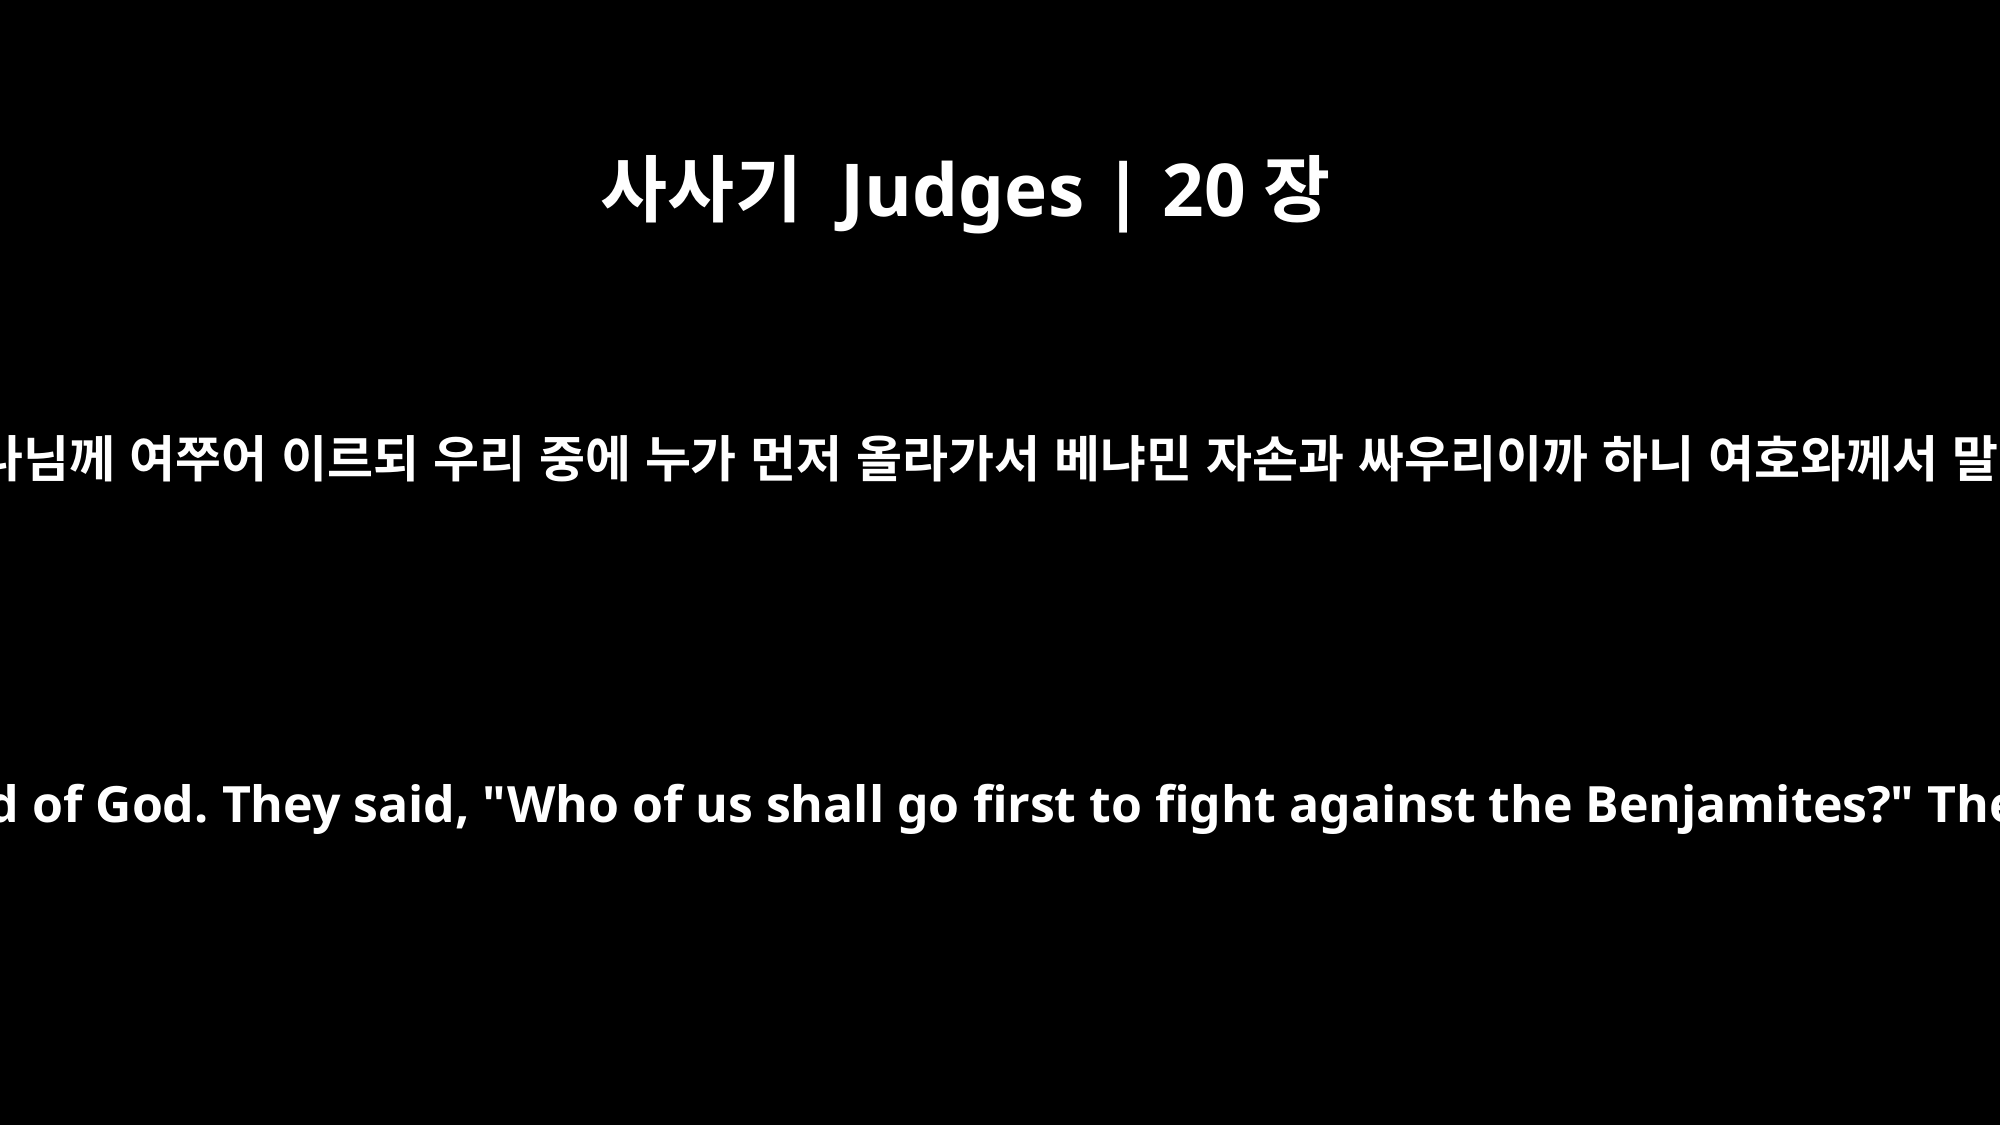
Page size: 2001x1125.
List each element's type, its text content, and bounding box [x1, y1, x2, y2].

text_box 18 이스라엘 자손이 일어나 벧엘에 올라가서 하나님께 여쭈어 이르되 우리 중에 누가 먼저 올라가서 베냐민 자손과 싸우리이까 하니 여호와께서 말씀하시되 유다가 먼저 갈지니라 하시니라 [0, 359, 2000, 495]
text_box The Israelites went up to Bethel and inquired of God. They said, "Who of us shall go first to fight against the Benjamites?" The LORD replied, "Judah shall go first." [0, 764, 2000, 840]
text_box 사사기 Judges | 20장 [585, 136, 1347, 239]
